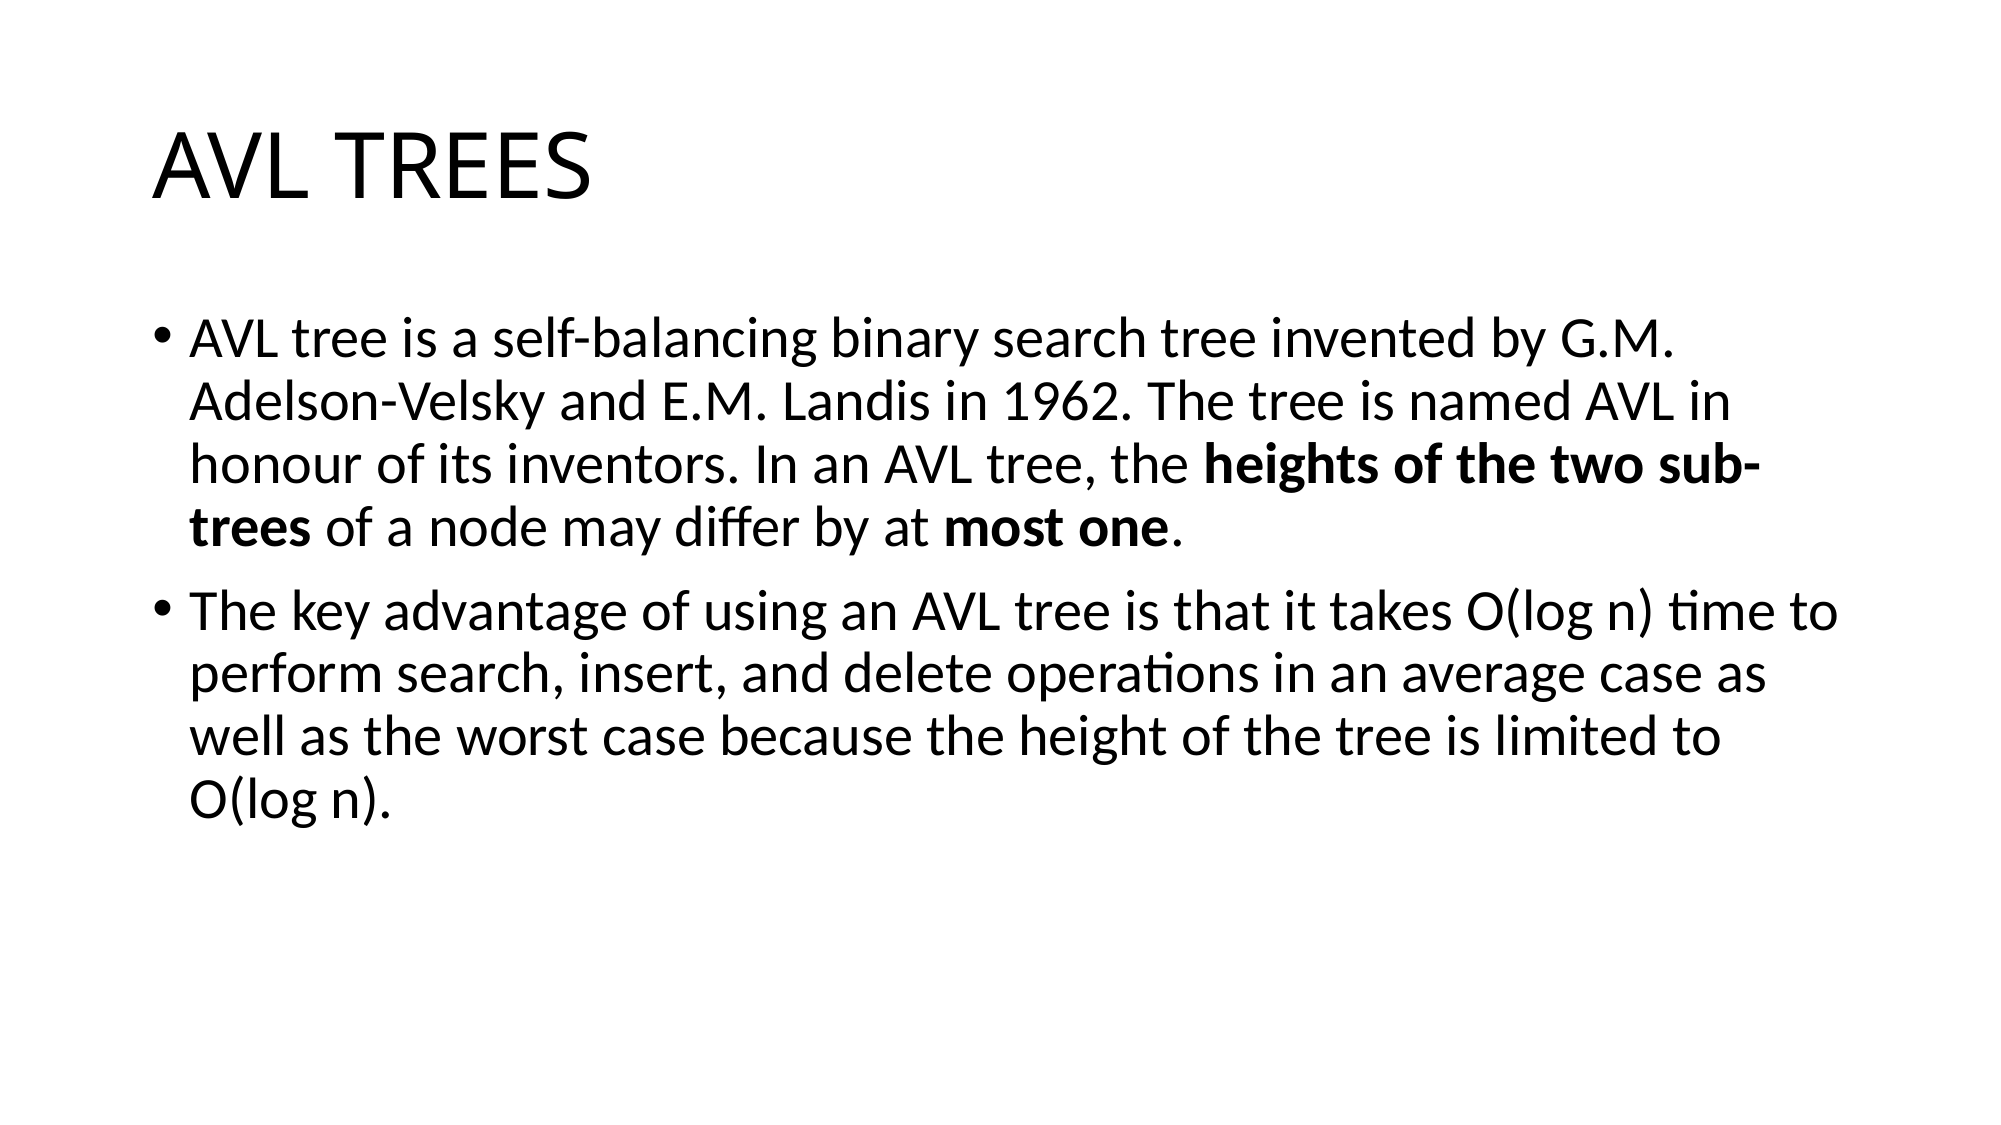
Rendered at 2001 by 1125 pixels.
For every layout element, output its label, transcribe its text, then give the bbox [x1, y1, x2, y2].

list AVL tree is a self-balancing binary search tree invented by G.M. Adelson-Velsky and E.M. Landis in 1962. The tree is named AVL in honour of its inventors. In an AVL tree, the heights of the two sub-trees of a node may differ by at most one. The key advantage of using an AVL tree is that it takes O(log n) time to perform search, insert, and delete operations in an average case as well as the worst case because the height of the tree is limited to O(log n). [137, 299, 1863, 1014]
title AVL TREES [137, 59, 1863, 278]
